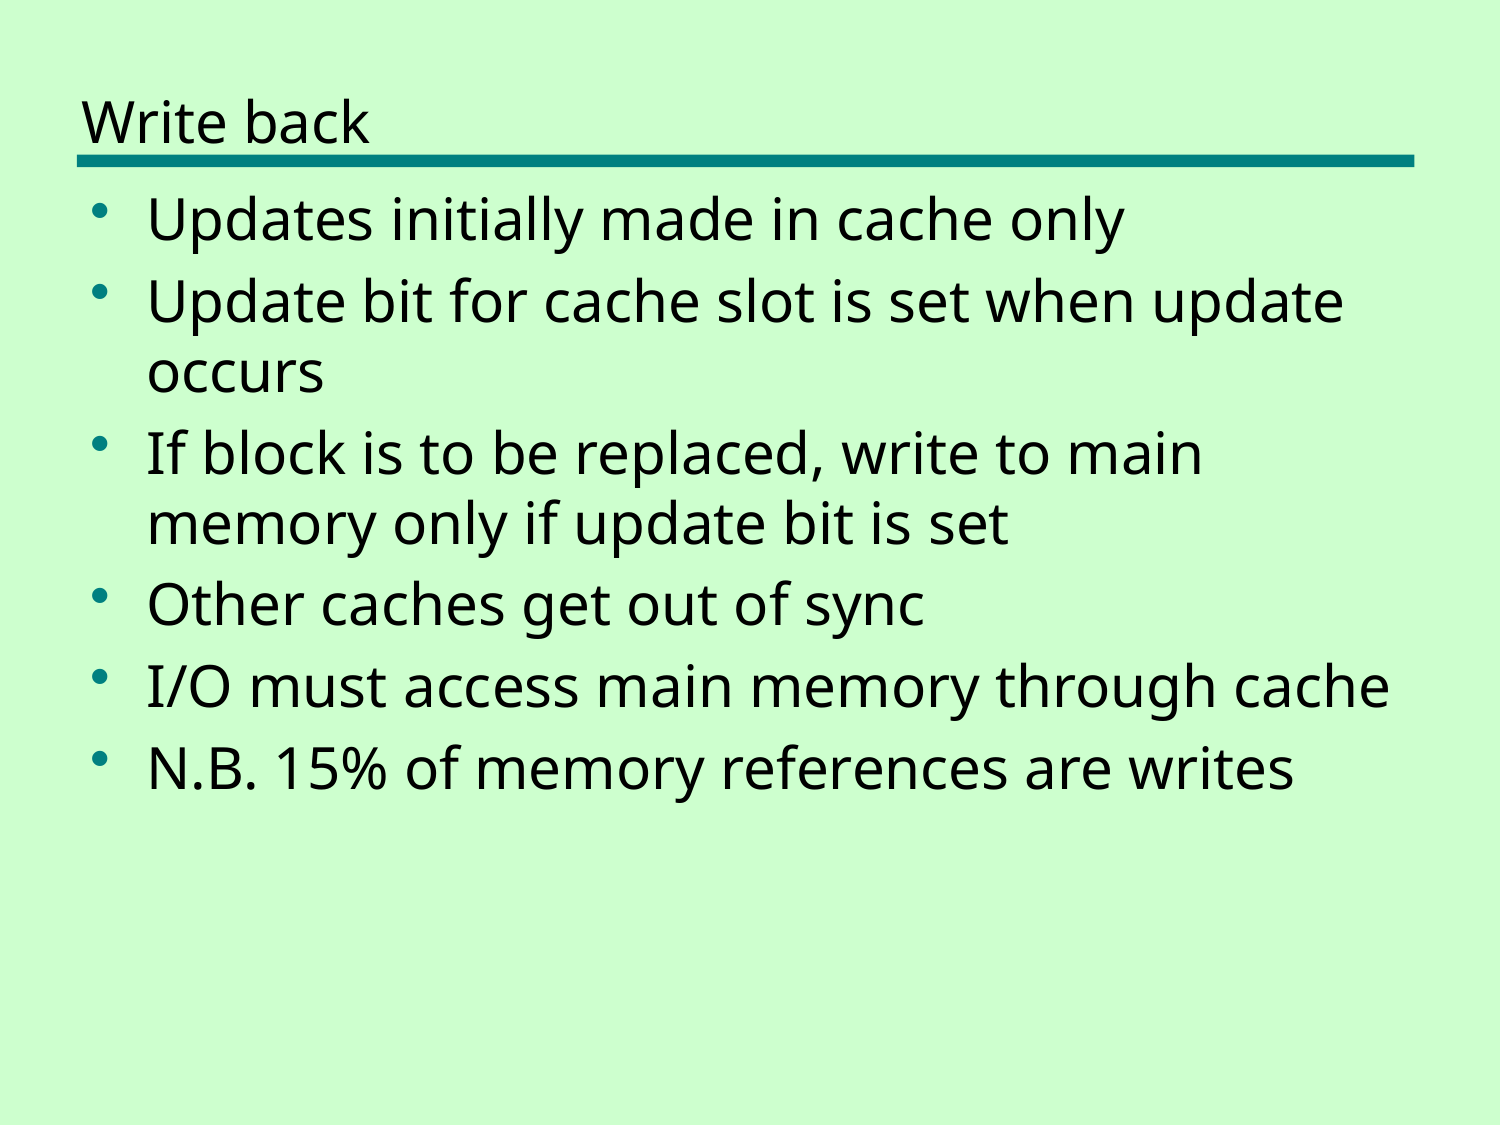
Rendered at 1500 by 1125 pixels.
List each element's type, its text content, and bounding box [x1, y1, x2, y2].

list Updates initially made in cache only Update bit for cache slot is set when update occurs If block is to be replaced, write to main memory only if update bit is set Other caches get out of sync I/O must access main memory through cache N.B. 15% of memory references are writes [75, 174, 1417, 1100]
title Write back [66, 24, 1413, 163]
